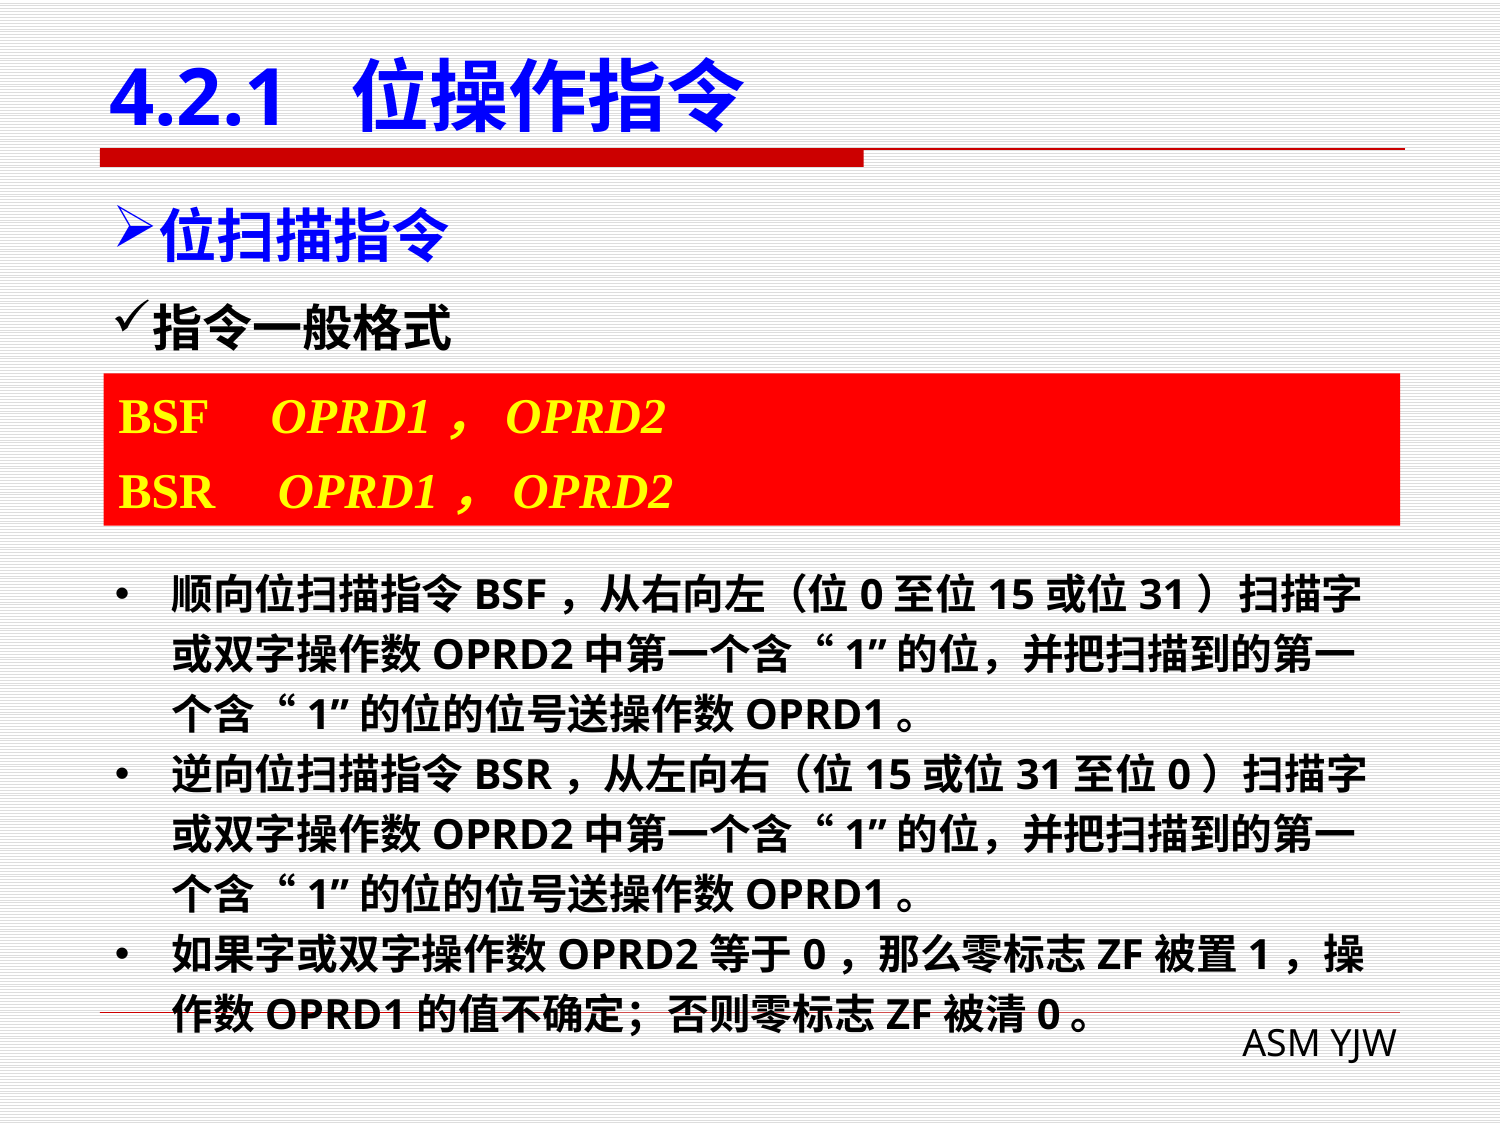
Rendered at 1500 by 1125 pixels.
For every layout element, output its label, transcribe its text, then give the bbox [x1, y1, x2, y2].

text_box 指令一般格式 [96, 289, 1197, 364]
text_box 位扫描指令 [97, 191, 1397, 277]
text_box 顺向位扫描指令BSF，从右向左（位0至位15或位31）扫描字或双字操作数OPRD2中第一个含“1”的位，并把扫描到的第一个含“1”的位的位号送操作数OPRD1。 逆向位扫描指令BSR，从左向右（位15或位31至位0）扫描字或双字操作数OPRD2中第一个含“1”的位，并把扫描到的第一个含“1”的位的位号送操作数OPRD1。 如果字或双字操作数OPRD2等于0，那么零标志ZF被置1，操作数OPRD1的值不确定；否则零标志ZF被清0。 [100, 550, 1401, 1046]
title 4.2.1 位操作指令 [94, 50, 1407, 149]
text_box BSF OPRD1，OPRD2 BSR OPRD1，OPRD2 [103, 373, 1401, 526]
